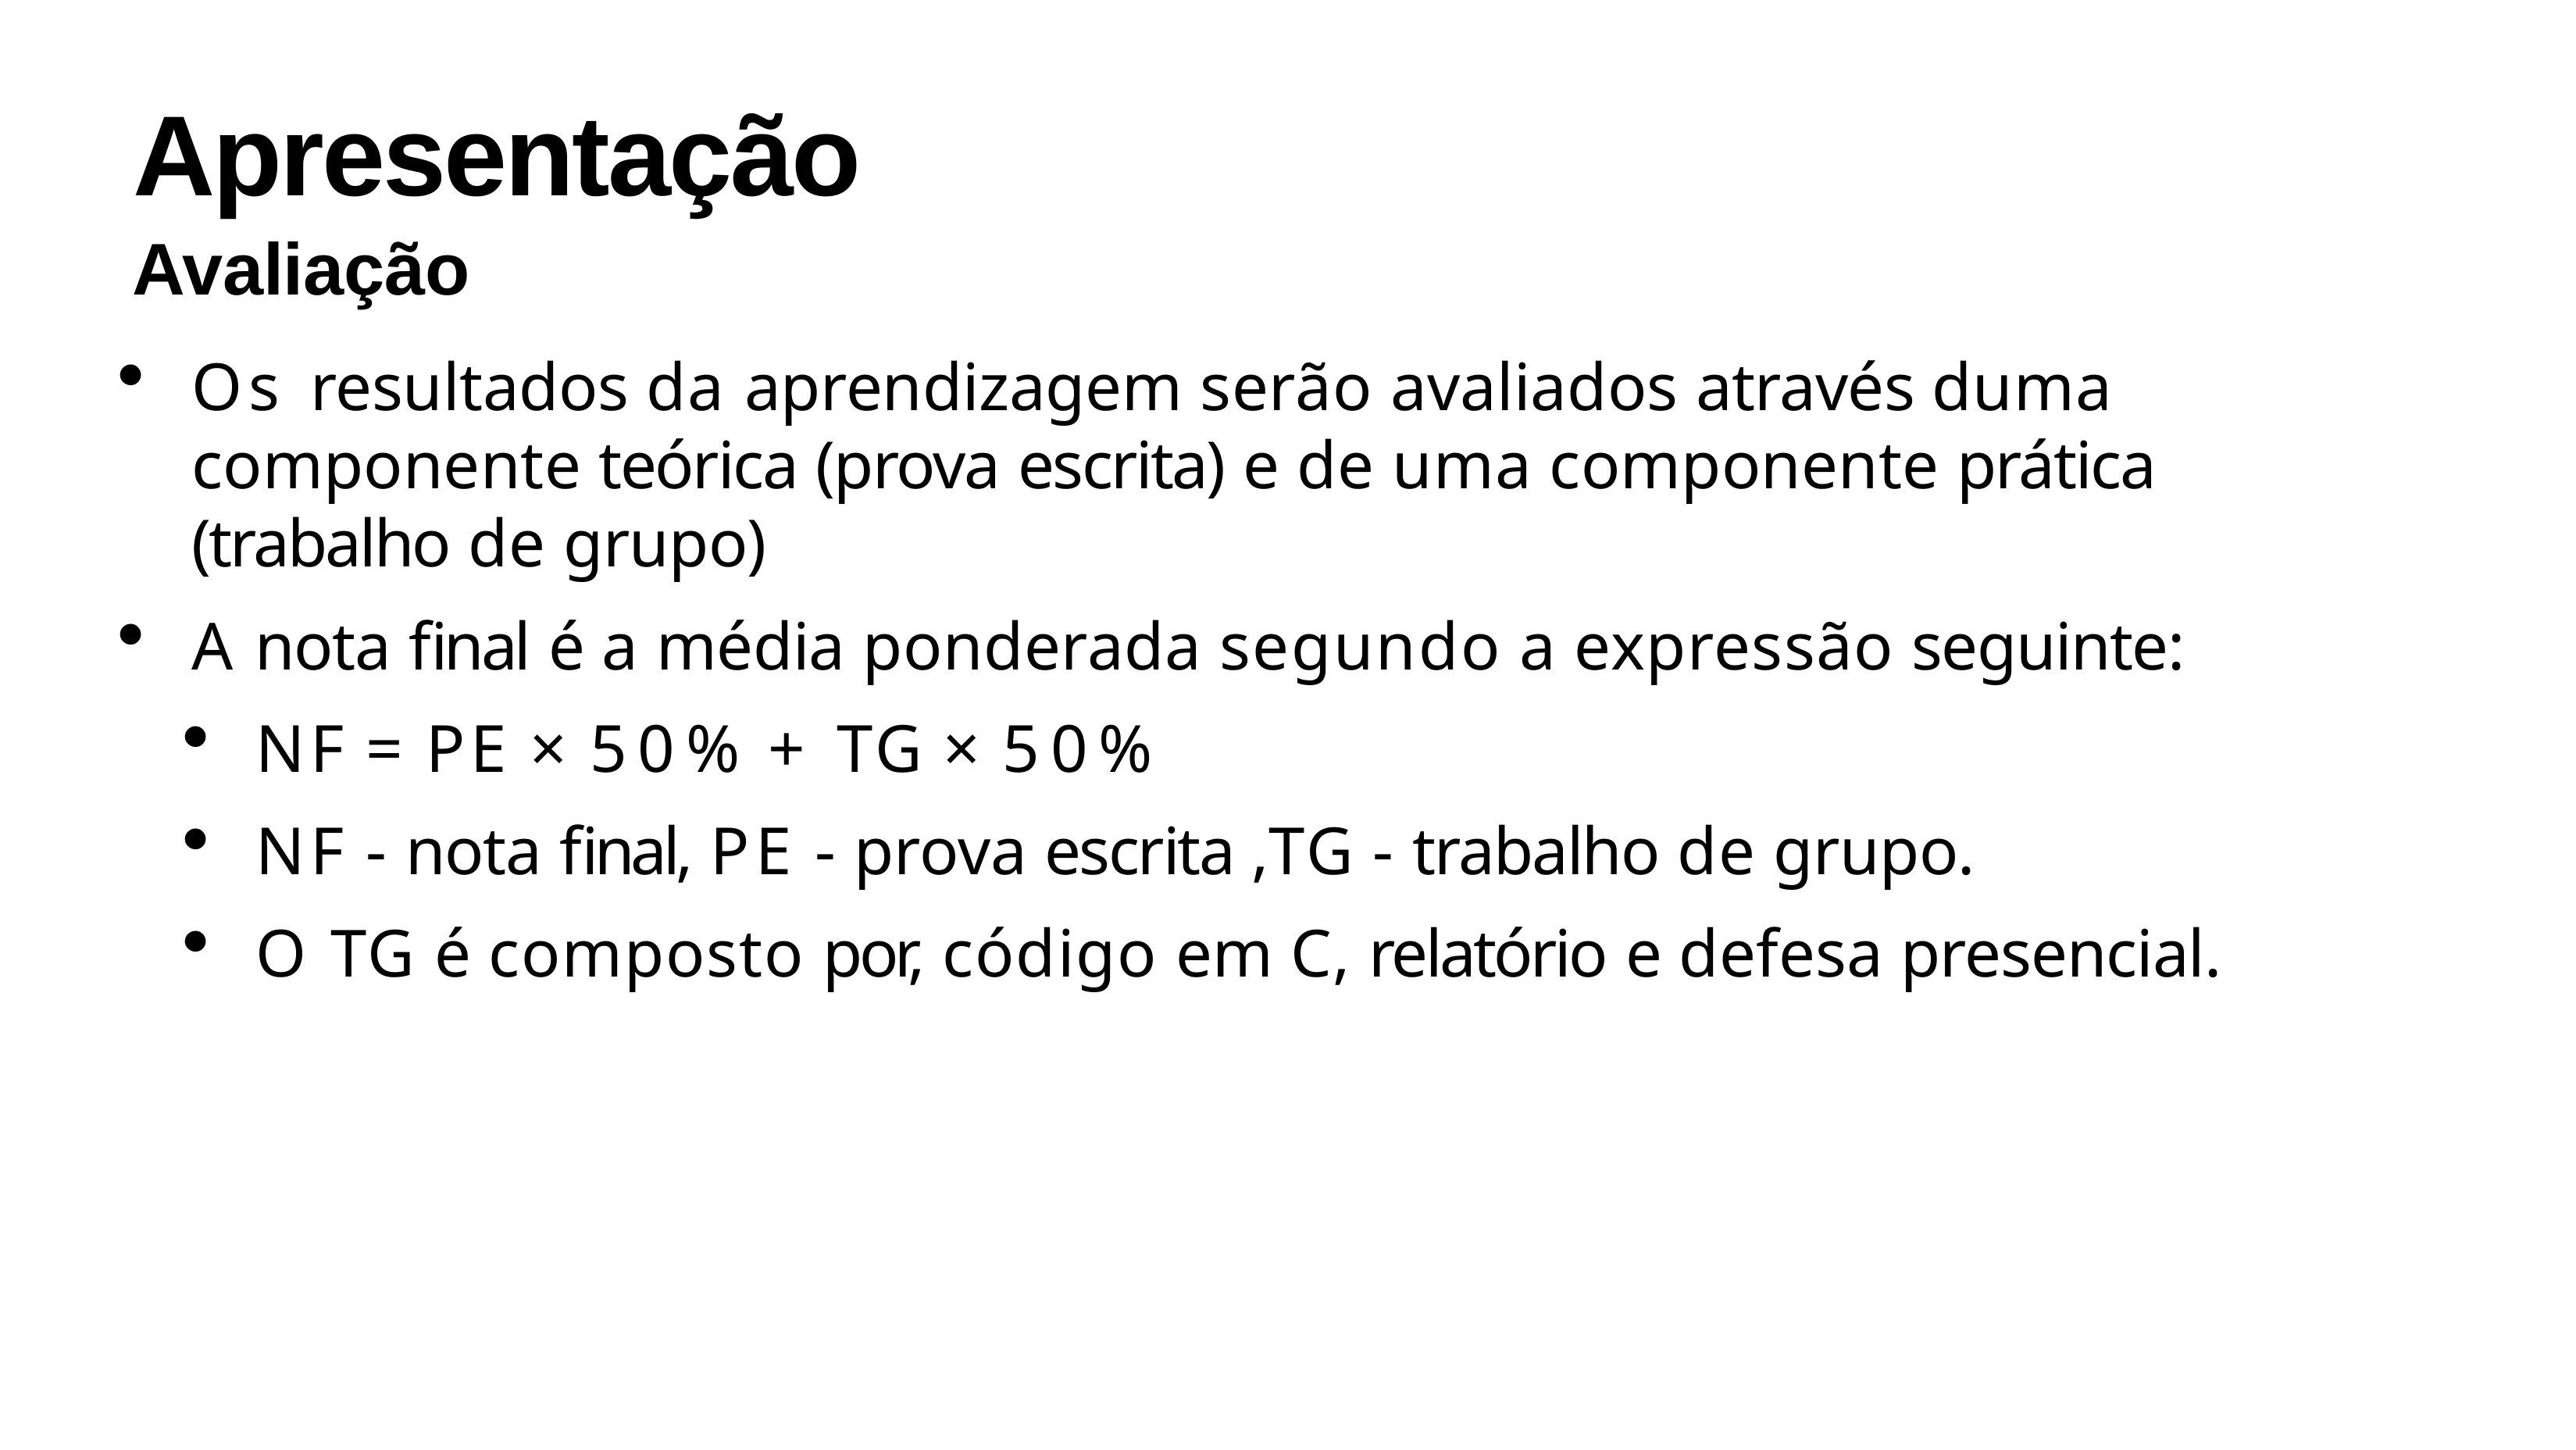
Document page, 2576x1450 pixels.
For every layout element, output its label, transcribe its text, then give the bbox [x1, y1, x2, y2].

text_box Os resultados da aprendizagem serão avaliados através duma componente teórica (prova escrita) e de uma componente prática (trabalho de grupo) A nota final é a média ponderada segundo a expressão seguinte: NF = PE × 50% + TG × 50% NF - nota final, PE - prova escrita ,TG - trabalho de grupo. O TG é composto por, código em C, relatório e defesa presencial. [116, 344, 2307, 991]
title Apresentação Avaliação [130, 80, 864, 324]
